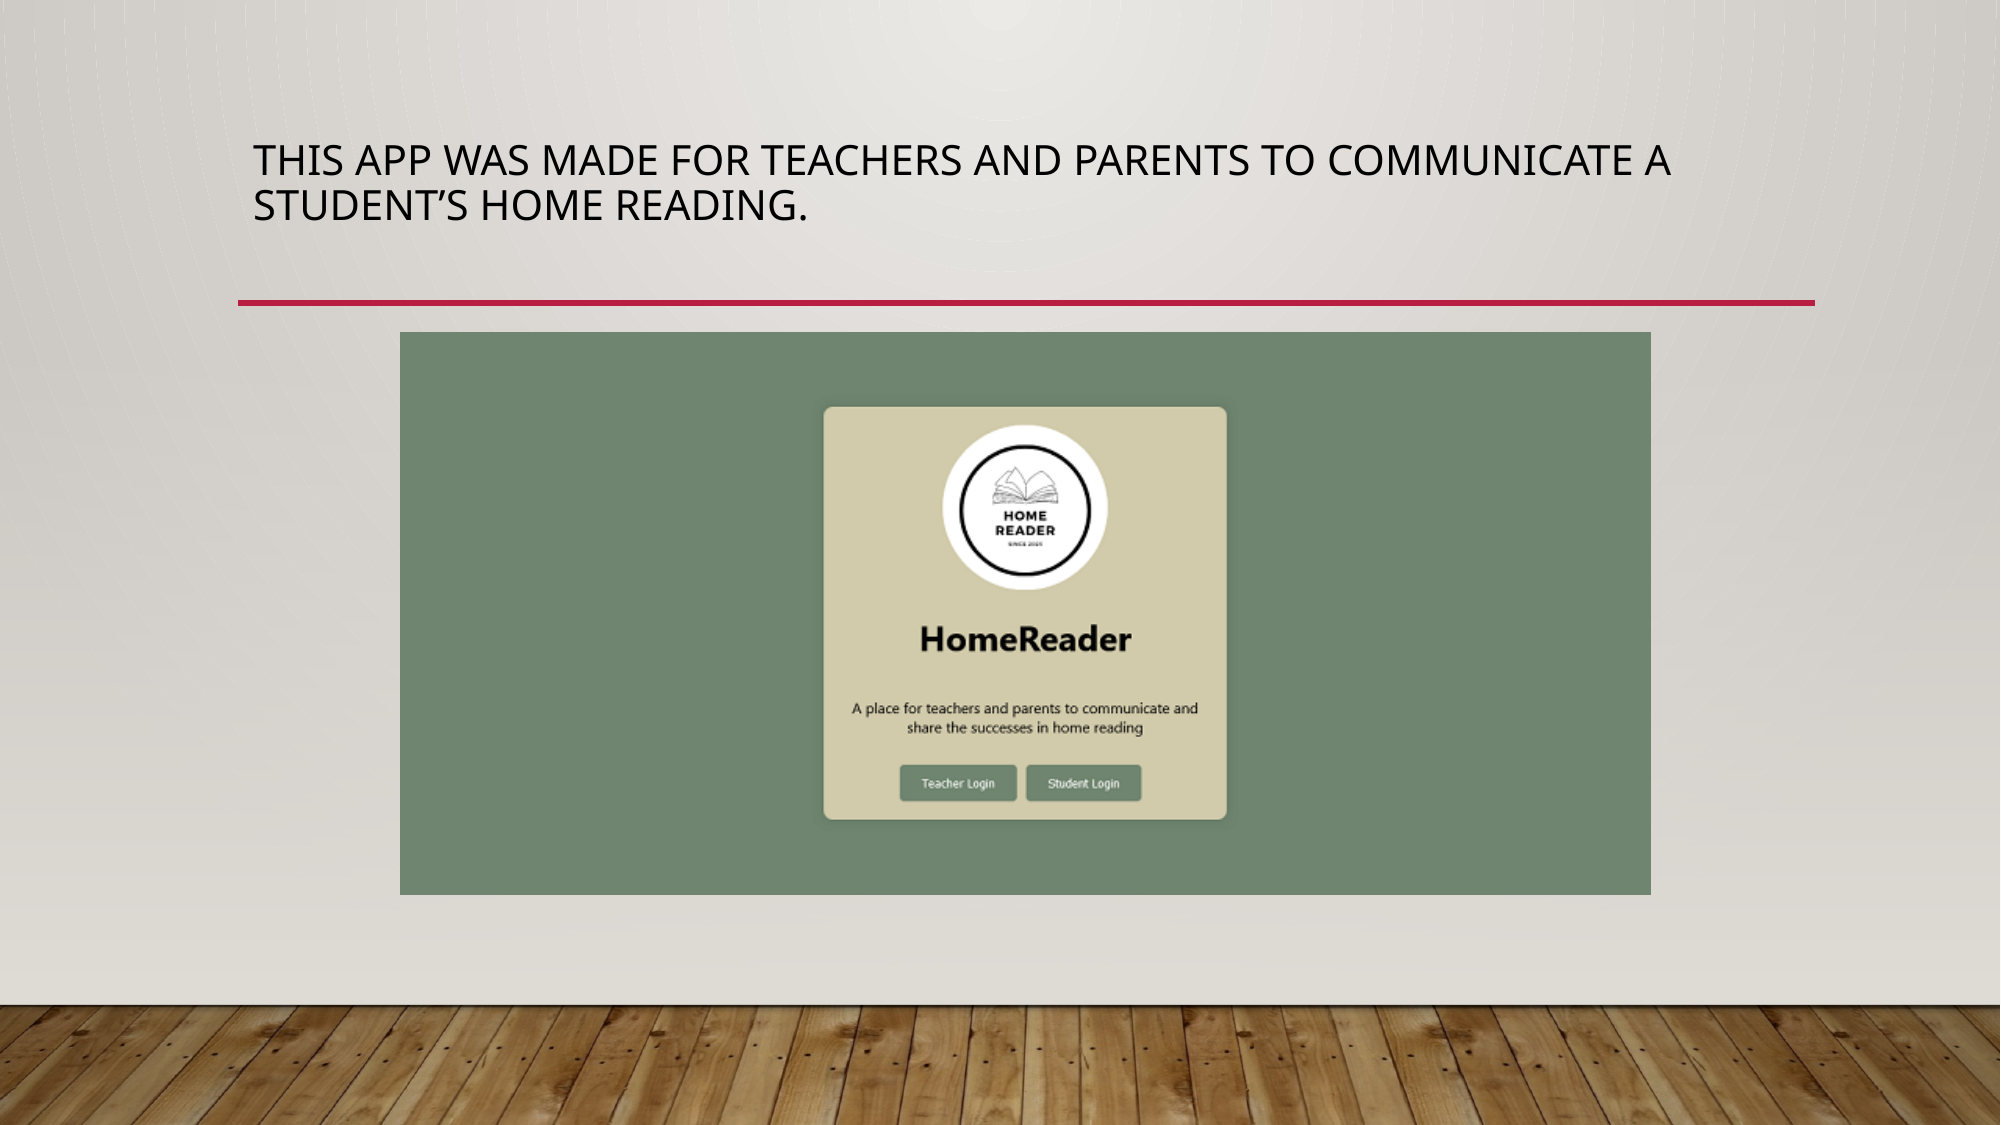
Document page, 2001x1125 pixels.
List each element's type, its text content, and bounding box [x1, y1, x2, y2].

picture [0, 1005, 2000, 1125]
title This app was made for teachers and parents to communicate a student’s home reading. [238, 131, 1814, 305]
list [400, 332, 1651, 896]
